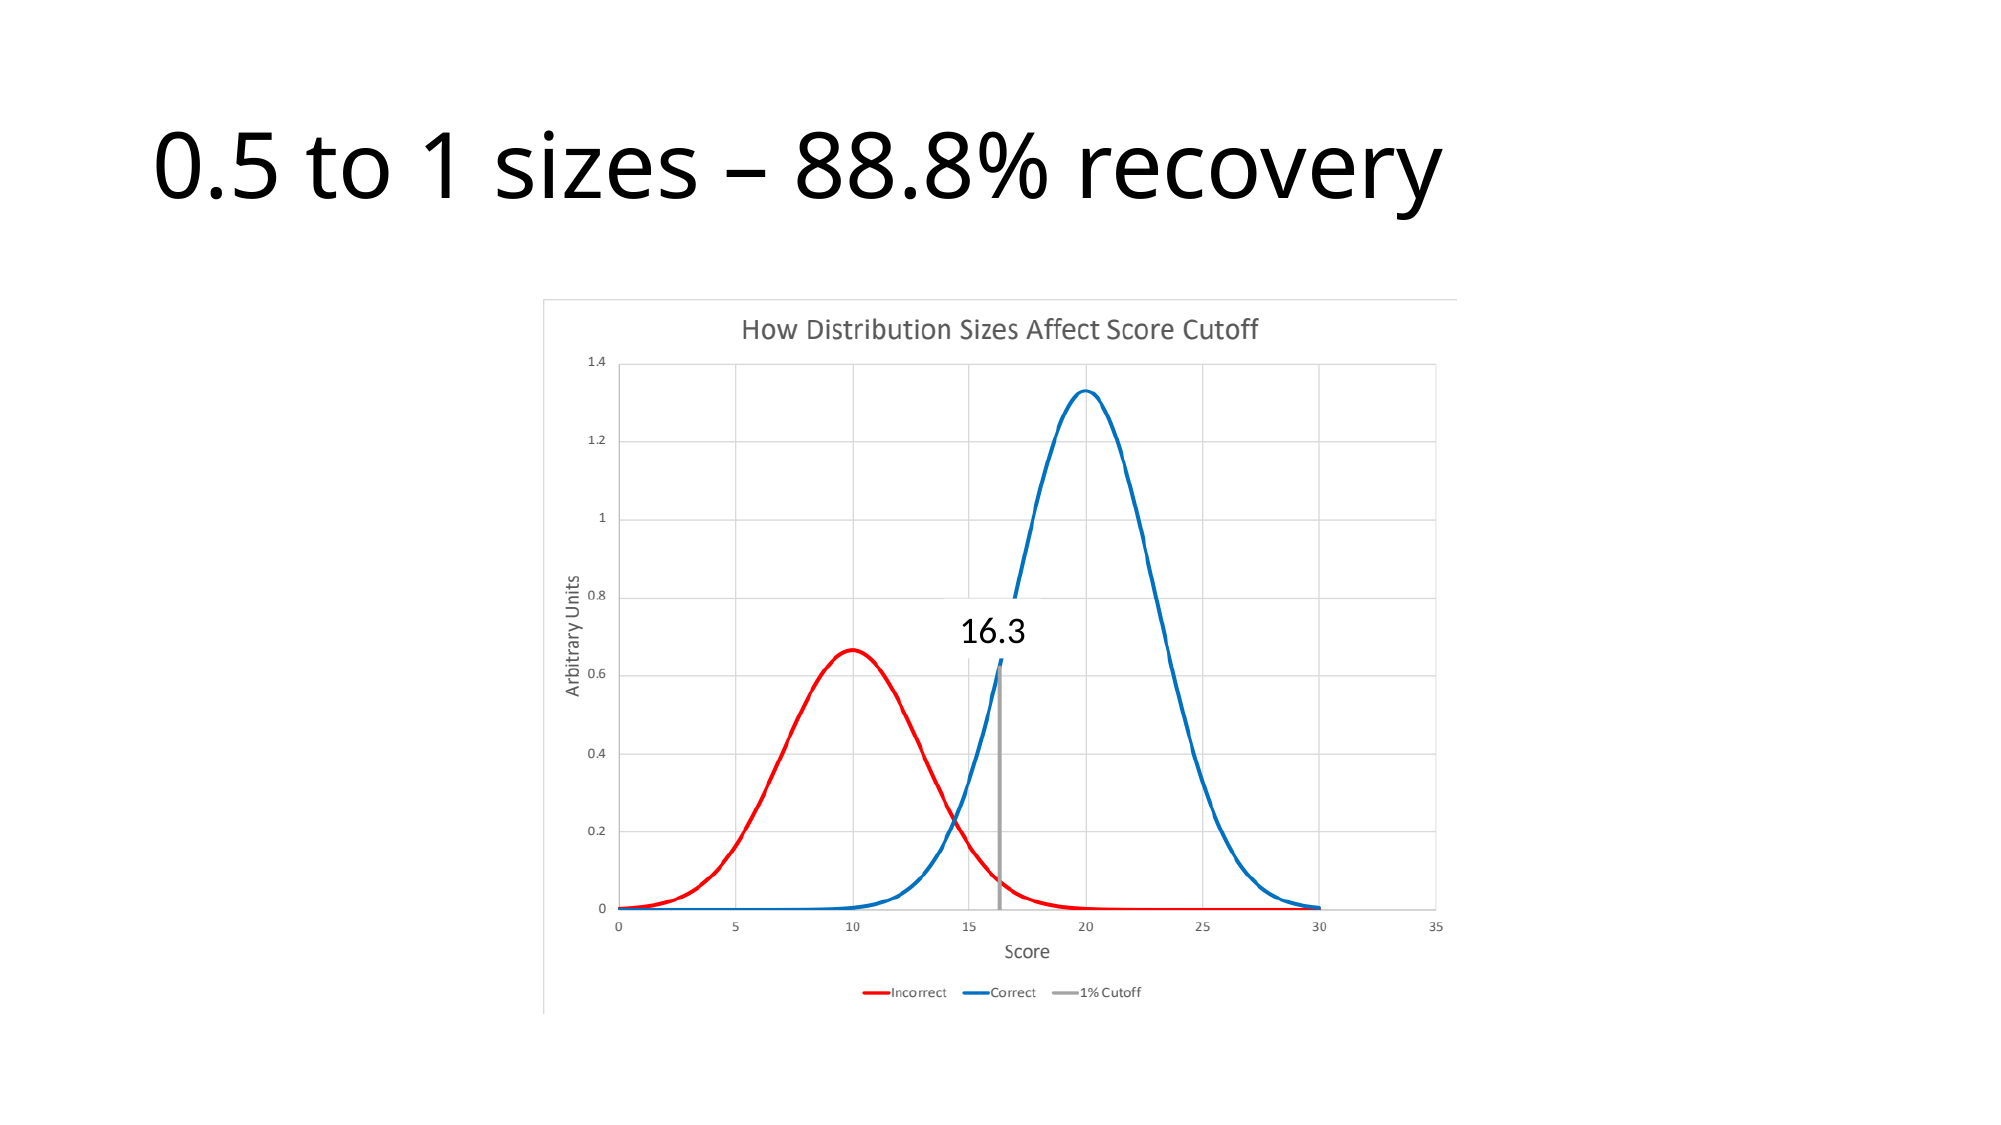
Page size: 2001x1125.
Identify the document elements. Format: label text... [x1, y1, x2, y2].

title 0.5 to 1 sizes – 88.8% recovery [137, 59, 1863, 278]
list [542, 299, 1457, 1014]
